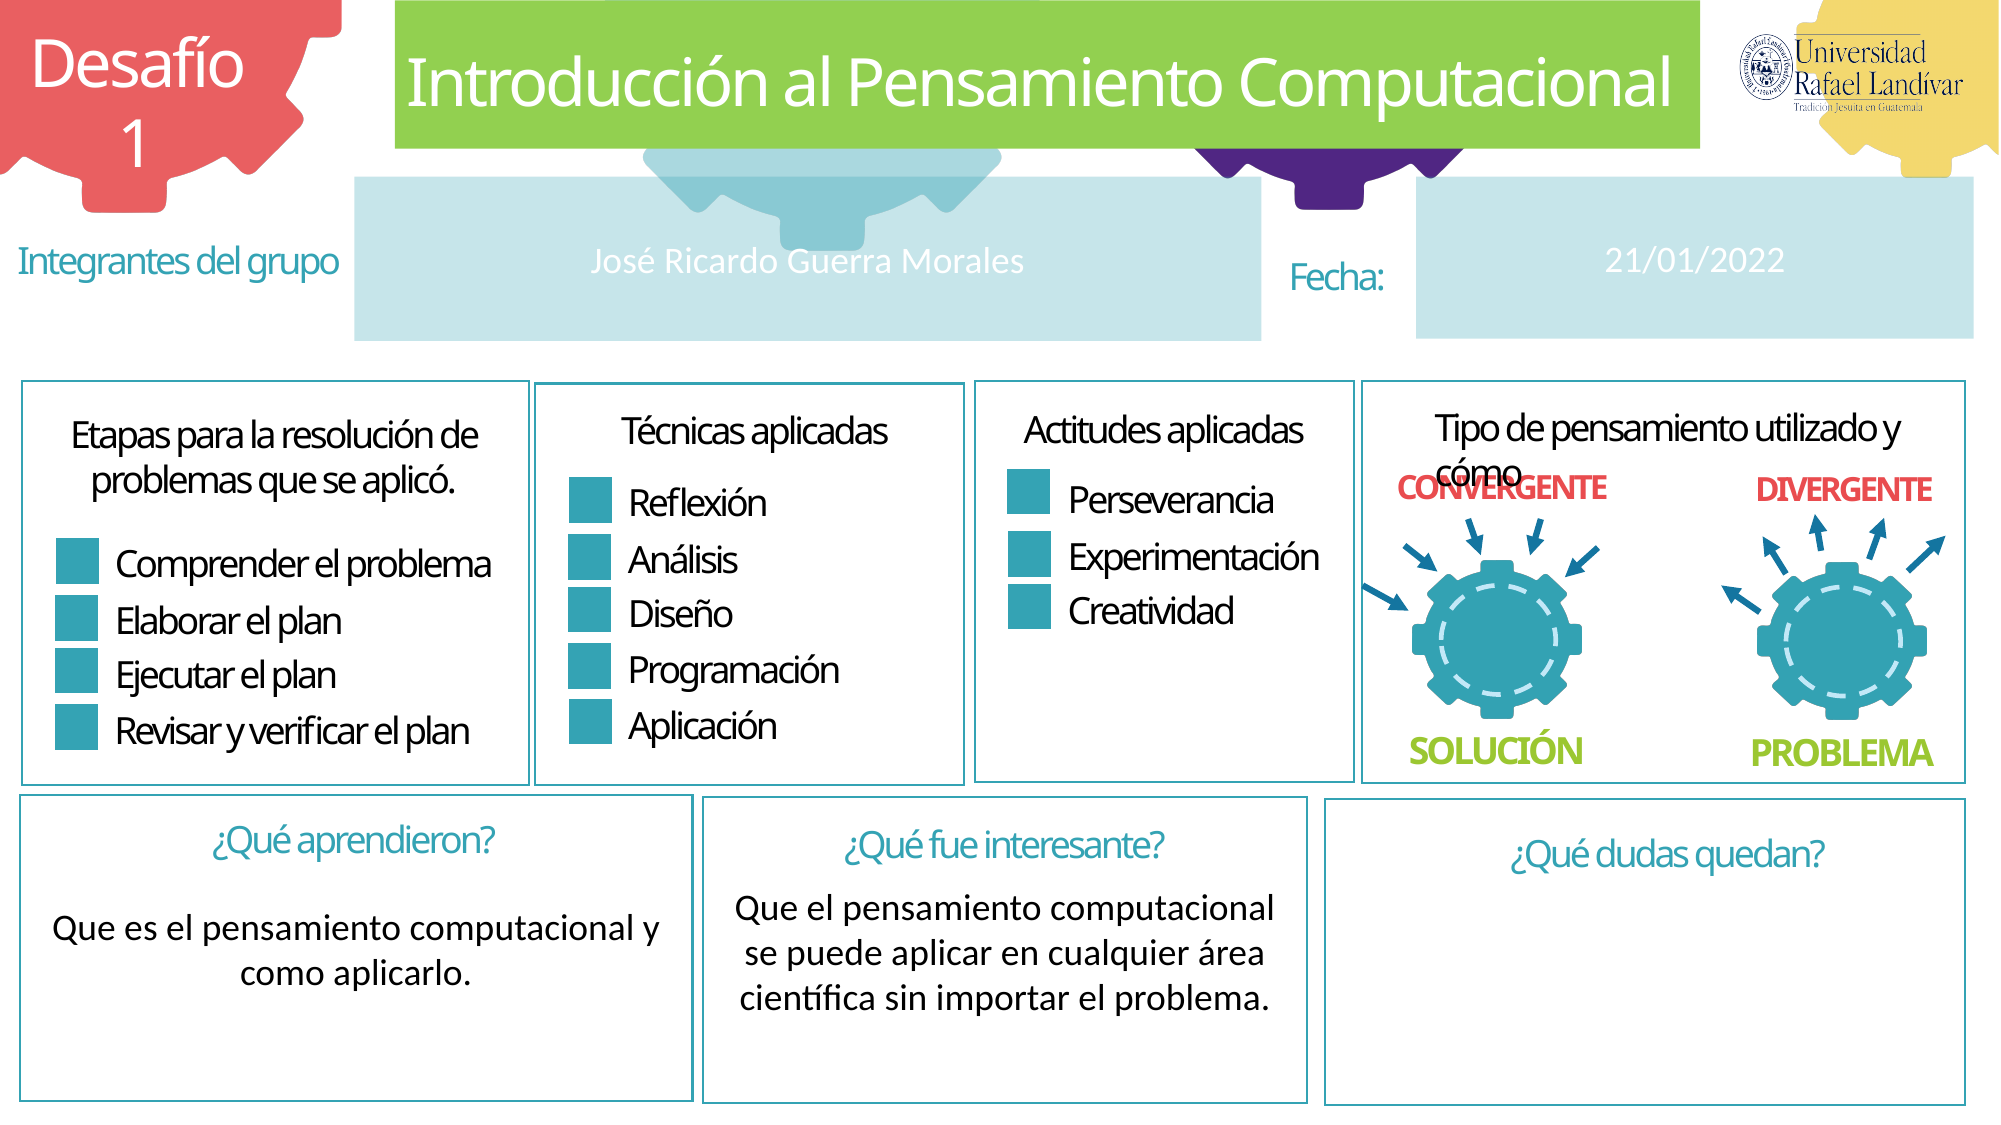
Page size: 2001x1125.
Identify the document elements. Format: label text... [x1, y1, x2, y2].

text_box ¿Qué aprendieron? [174, 808, 534, 869]
text_box [569, 477, 612, 523]
text_box Elaborar el plan [100, 589, 534, 643]
text_box [56, 538, 99, 584]
text_box [1007, 469, 1050, 514]
text_box Aplicación [613, 694, 974, 754]
text_box [21, 380, 530, 786]
text_box Tipo de pensamiento utilizado y cómo [1419, 396, 1988, 502]
text_box Técnicas aplicadas [534, 399, 974, 460]
text_box [55, 648, 98, 693]
text_box [55, 595, 98, 641]
text_box Que es el pensamiento computacional y como aplicarlo. [19, 794, 694, 1102]
text_box Análisis [613, 528, 974, 582]
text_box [0, 0, 1999, 251]
text_box [534, 460, 965, 786]
text_box [55, 704, 98, 750]
text_box Integrantes del grupo [0, 251, 353, 290]
text_box [534, 382, 965, 399]
text_box ¿Qué dudas quedan? [1489, 822, 1848, 882]
text_box [974, 458, 1355, 783]
text_box Diseño [613, 582, 974, 639]
text_box Revisar y verificar el plan [99, 700, 534, 760]
text_box [1361, 380, 1966, 458]
text_box Reflexión [613, 471, 974, 528]
picture [1735, 22, 1964, 123]
text_box [974, 380, 1355, 398]
text_box ¿Qué fue interesante? [825, 813, 1185, 873]
text_box José Ricardo Guerra Morales [353, 251, 1262, 342]
text_box [569, 699, 612, 744]
text_box [1008, 531, 1051, 577]
text_box [568, 534, 611, 580]
text_box [568, 643, 611, 689]
text_box Creatividad [1052, 579, 1362, 640]
text_box Actitudes aplicadas [944, 398, 1385, 458]
text_box [1008, 584, 1051, 629]
text_box Experimentación [1052, 525, 1362, 579]
text_box Ejecutar el plan [100, 643, 534, 700]
text_box Perseverancia [1052, 468, 1362, 525]
text_box [568, 587, 611, 632]
text_box Que el pensamiento computacional se puede aplicar en cualquier área científica sin importar el problema. [702, 796, 1308, 1104]
text_box 21/01/2022 [1415, 251, 1975, 340]
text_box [1362, 458, 1968, 782]
text_box Fecha: [1240, 251, 1415, 305]
text_box [1324, 798, 1966, 1106]
text_box Etapas para la resolución de problemas que se aplicó. [53, 403, 494, 508]
text_box Programación [612, 639, 974, 699]
text_box Comprender el problema [100, 532, 534, 589]
